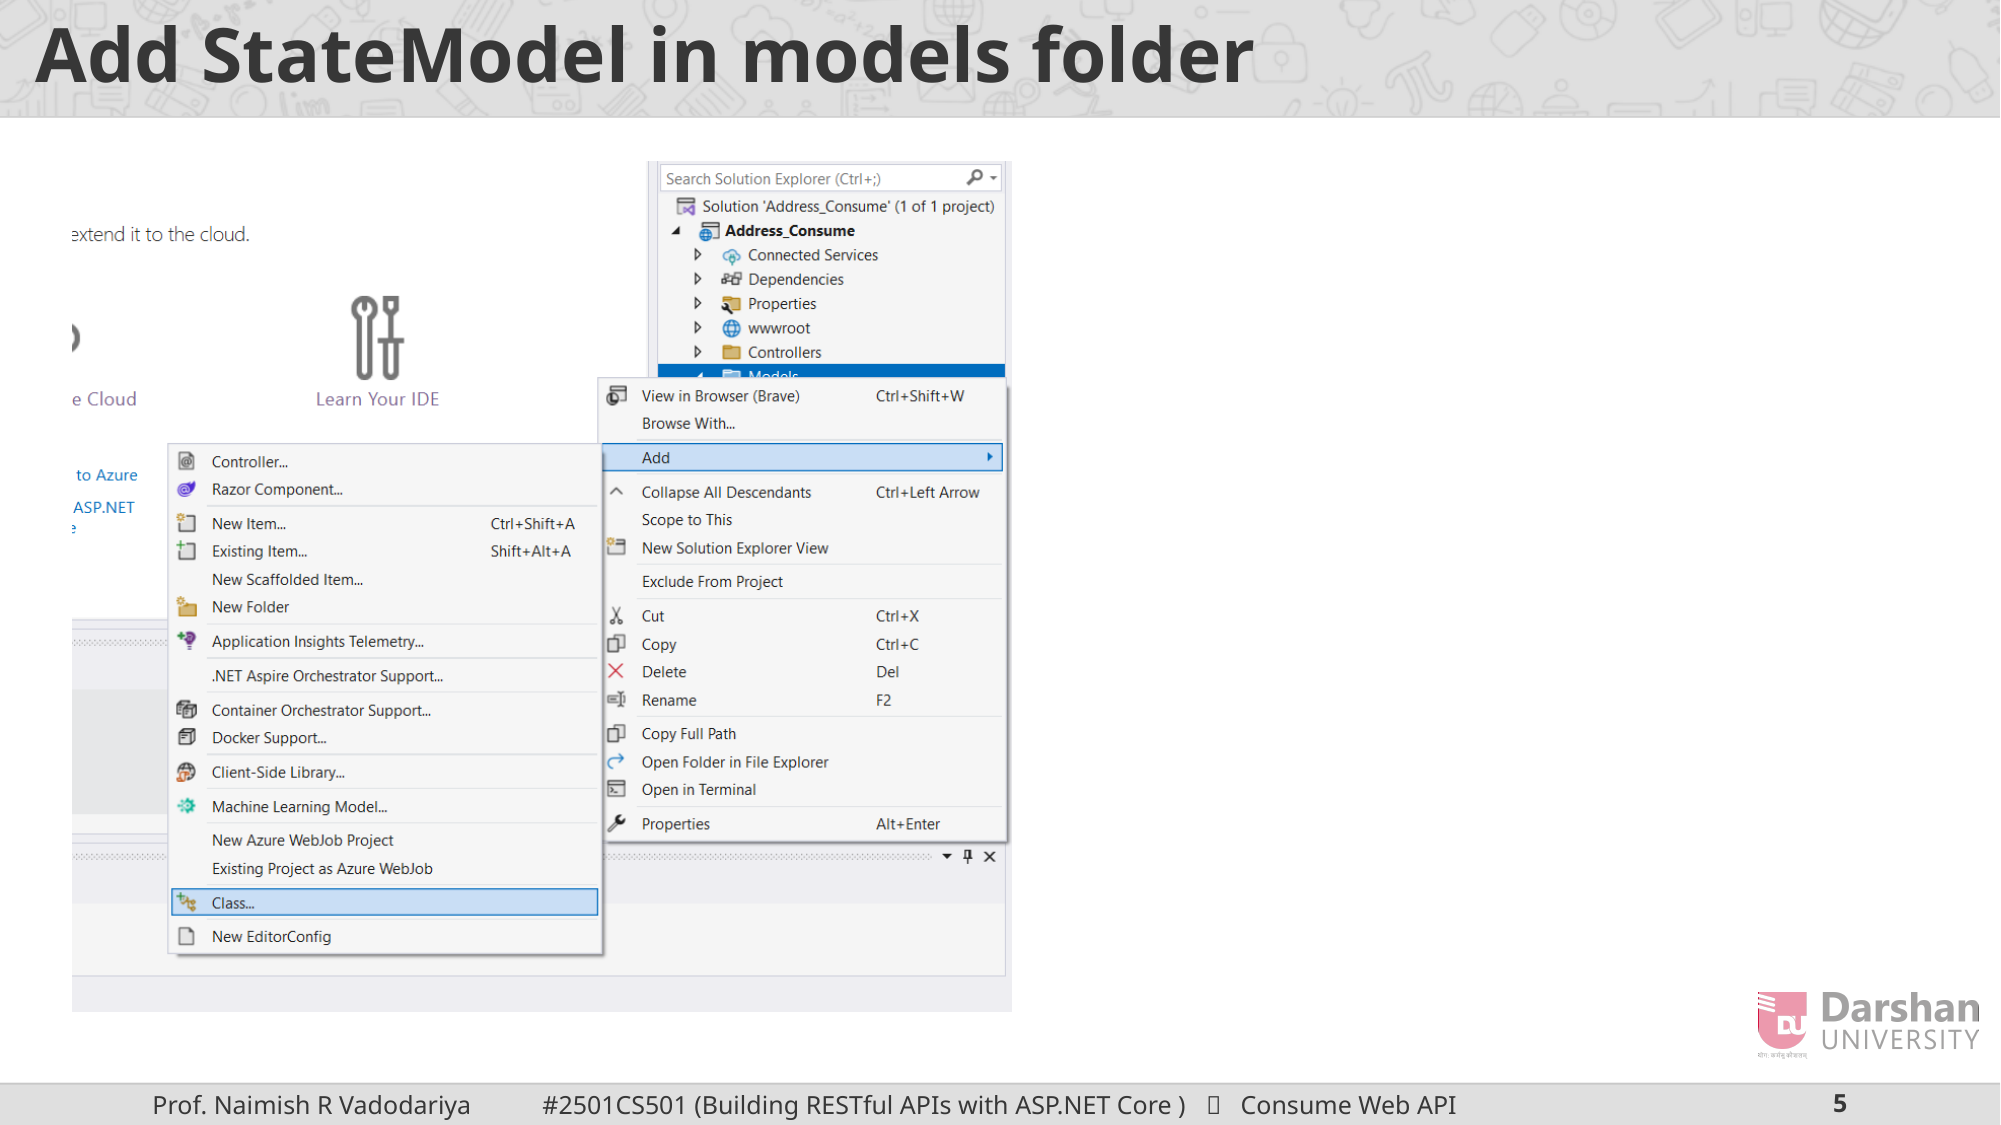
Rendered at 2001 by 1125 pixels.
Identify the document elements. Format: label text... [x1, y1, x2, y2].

title Add StateModel in models folder [0, 0, 2000, 117]
picture [72, 161, 1012, 1012]
